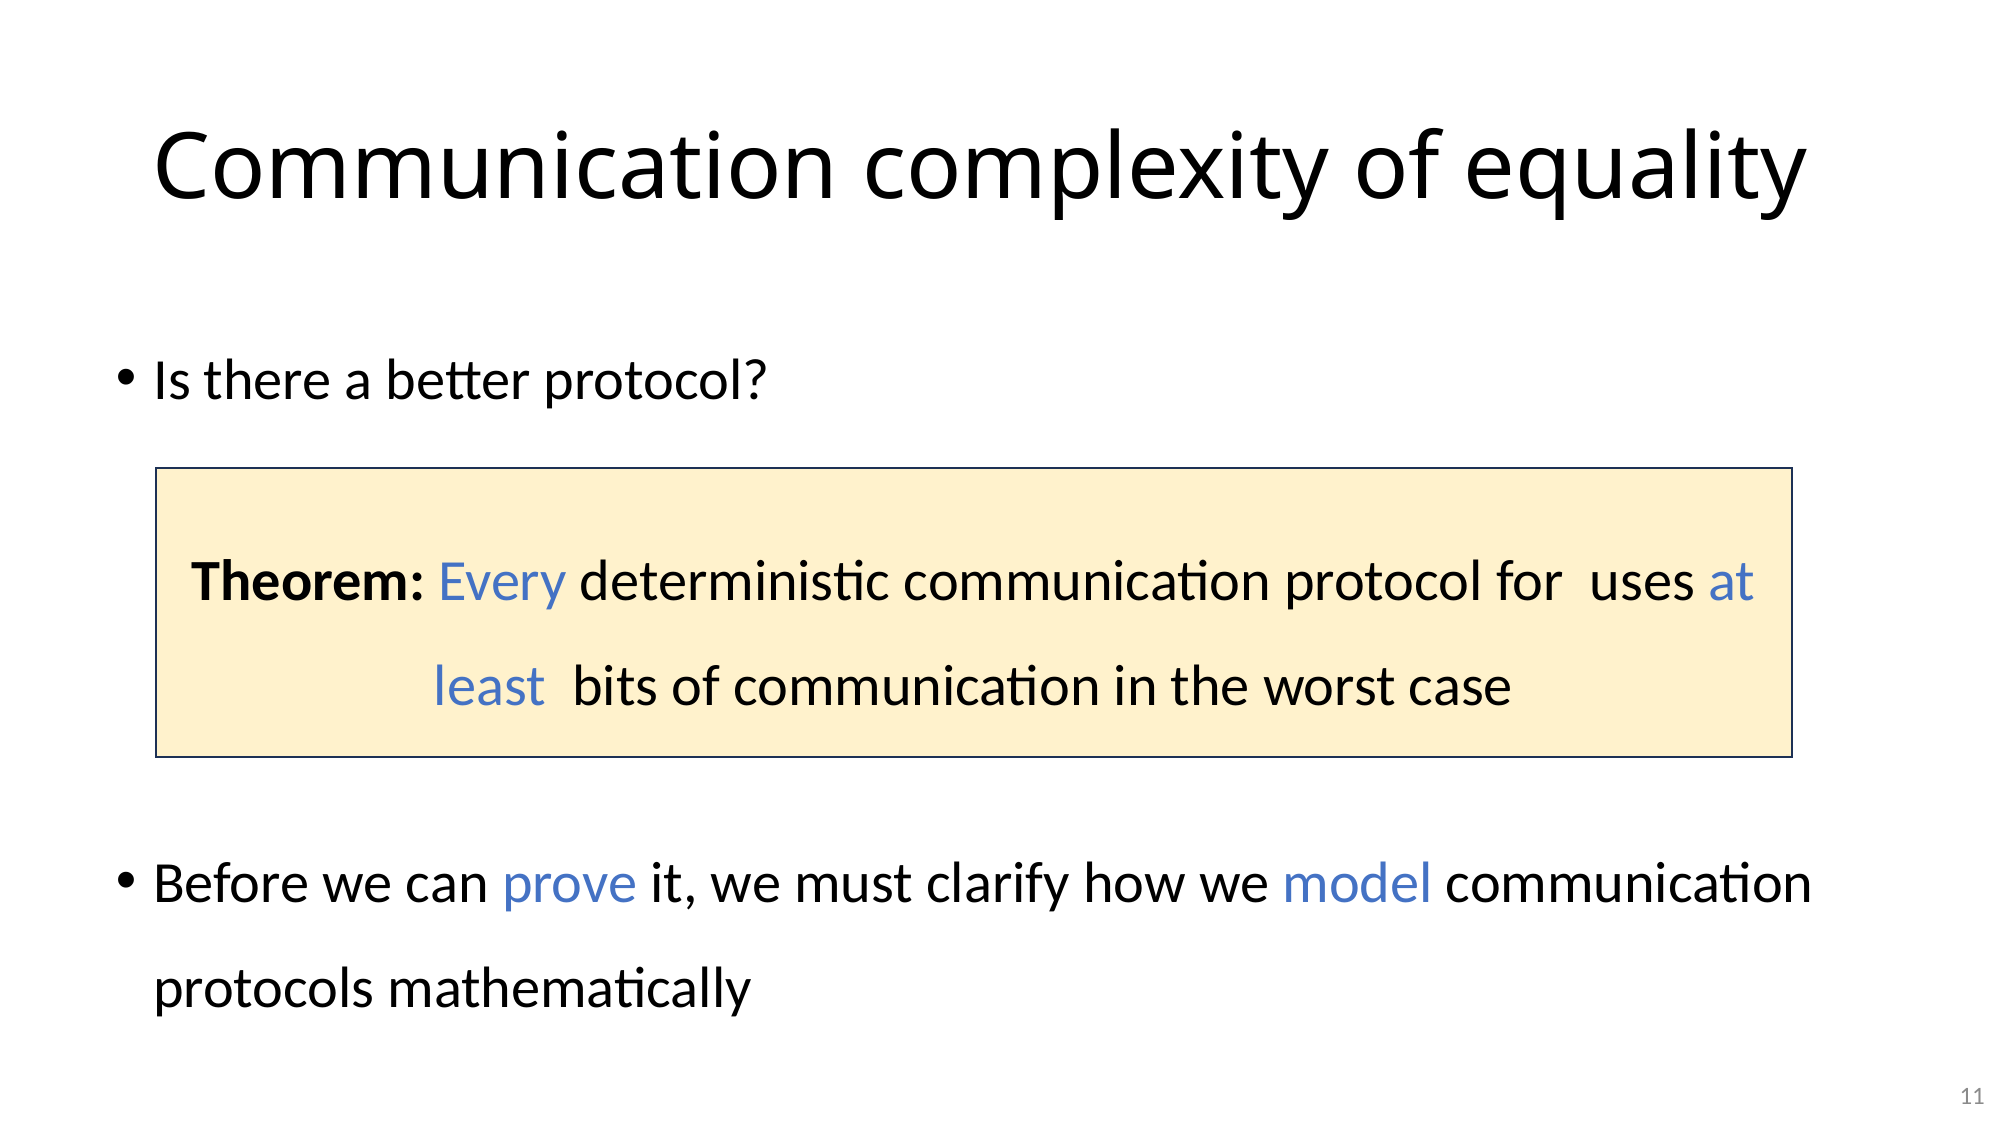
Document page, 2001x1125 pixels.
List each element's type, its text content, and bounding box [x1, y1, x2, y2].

slide_number 11 [1550, 1064, 2000, 1125]
list Is there a better protocol? Before we can prove it, we must clarify how we model communication protocols mathematically [100, 299, 1899, 1104]
title Communication complexity of equality [137, 59, 1863, 278]
